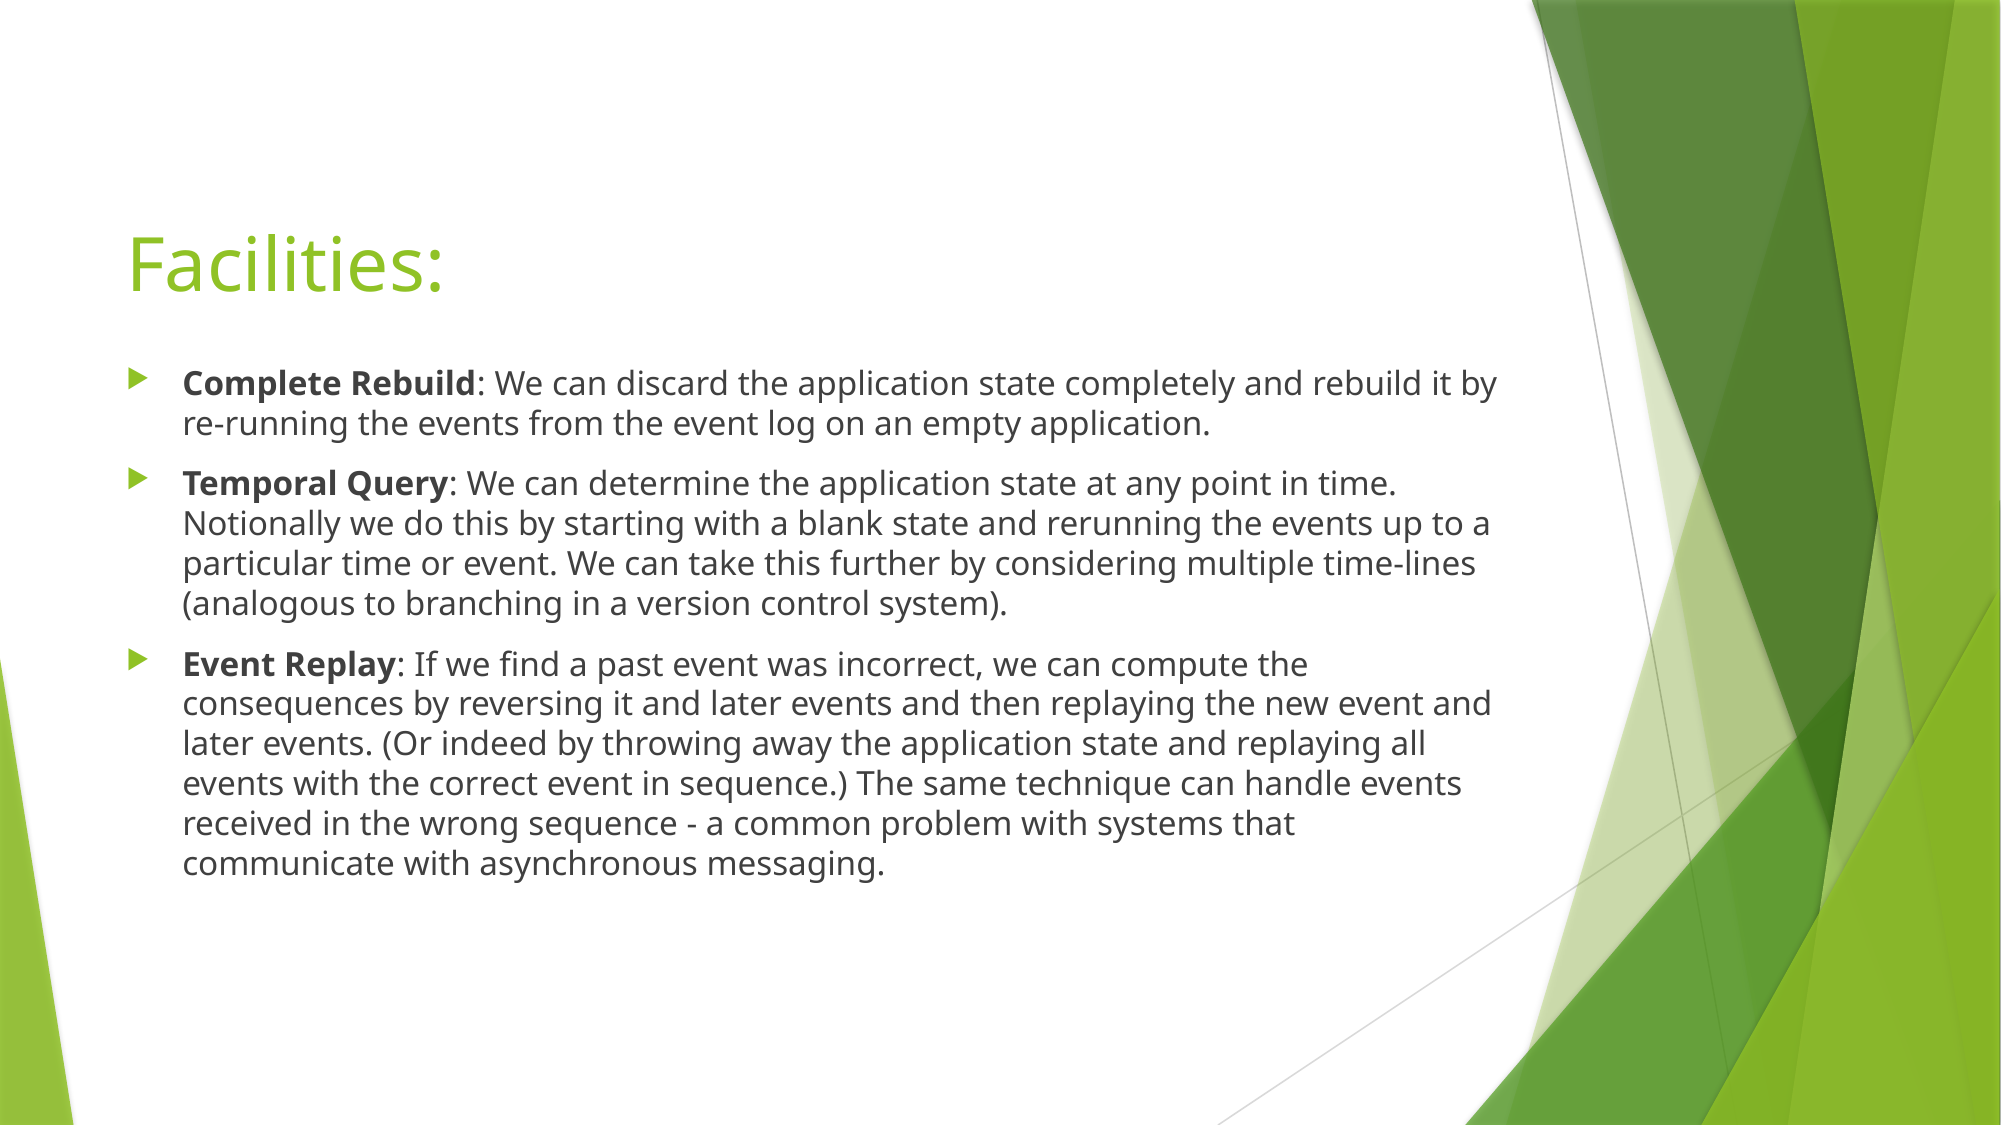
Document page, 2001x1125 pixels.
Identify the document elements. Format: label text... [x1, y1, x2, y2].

title Facilities: [111, 209, 466, 325]
list Complete Rebuild: We can discard the application state completely and rebuild it by re-running the events from the event log on an empty application. Temporal Query: We can determine the application state at any point in time. Notionally we do this by starting with a blank state and rerunning the events up to a particular time or event. We can take this further by considering multiple time-lines (analogous to branching in a version control system). Event Replay: If we find a past event was incorrect, we can compute the consequences by reversing it and later events and then replaying the new event and later events. (Or indeed by throwing away the application state and replaying all events with the correct event in sequence.) The same technique can handle events received in the wrong sequence - a common problem with systems that communicate with asynchronous messaging. [111, 354, 1522, 992]
